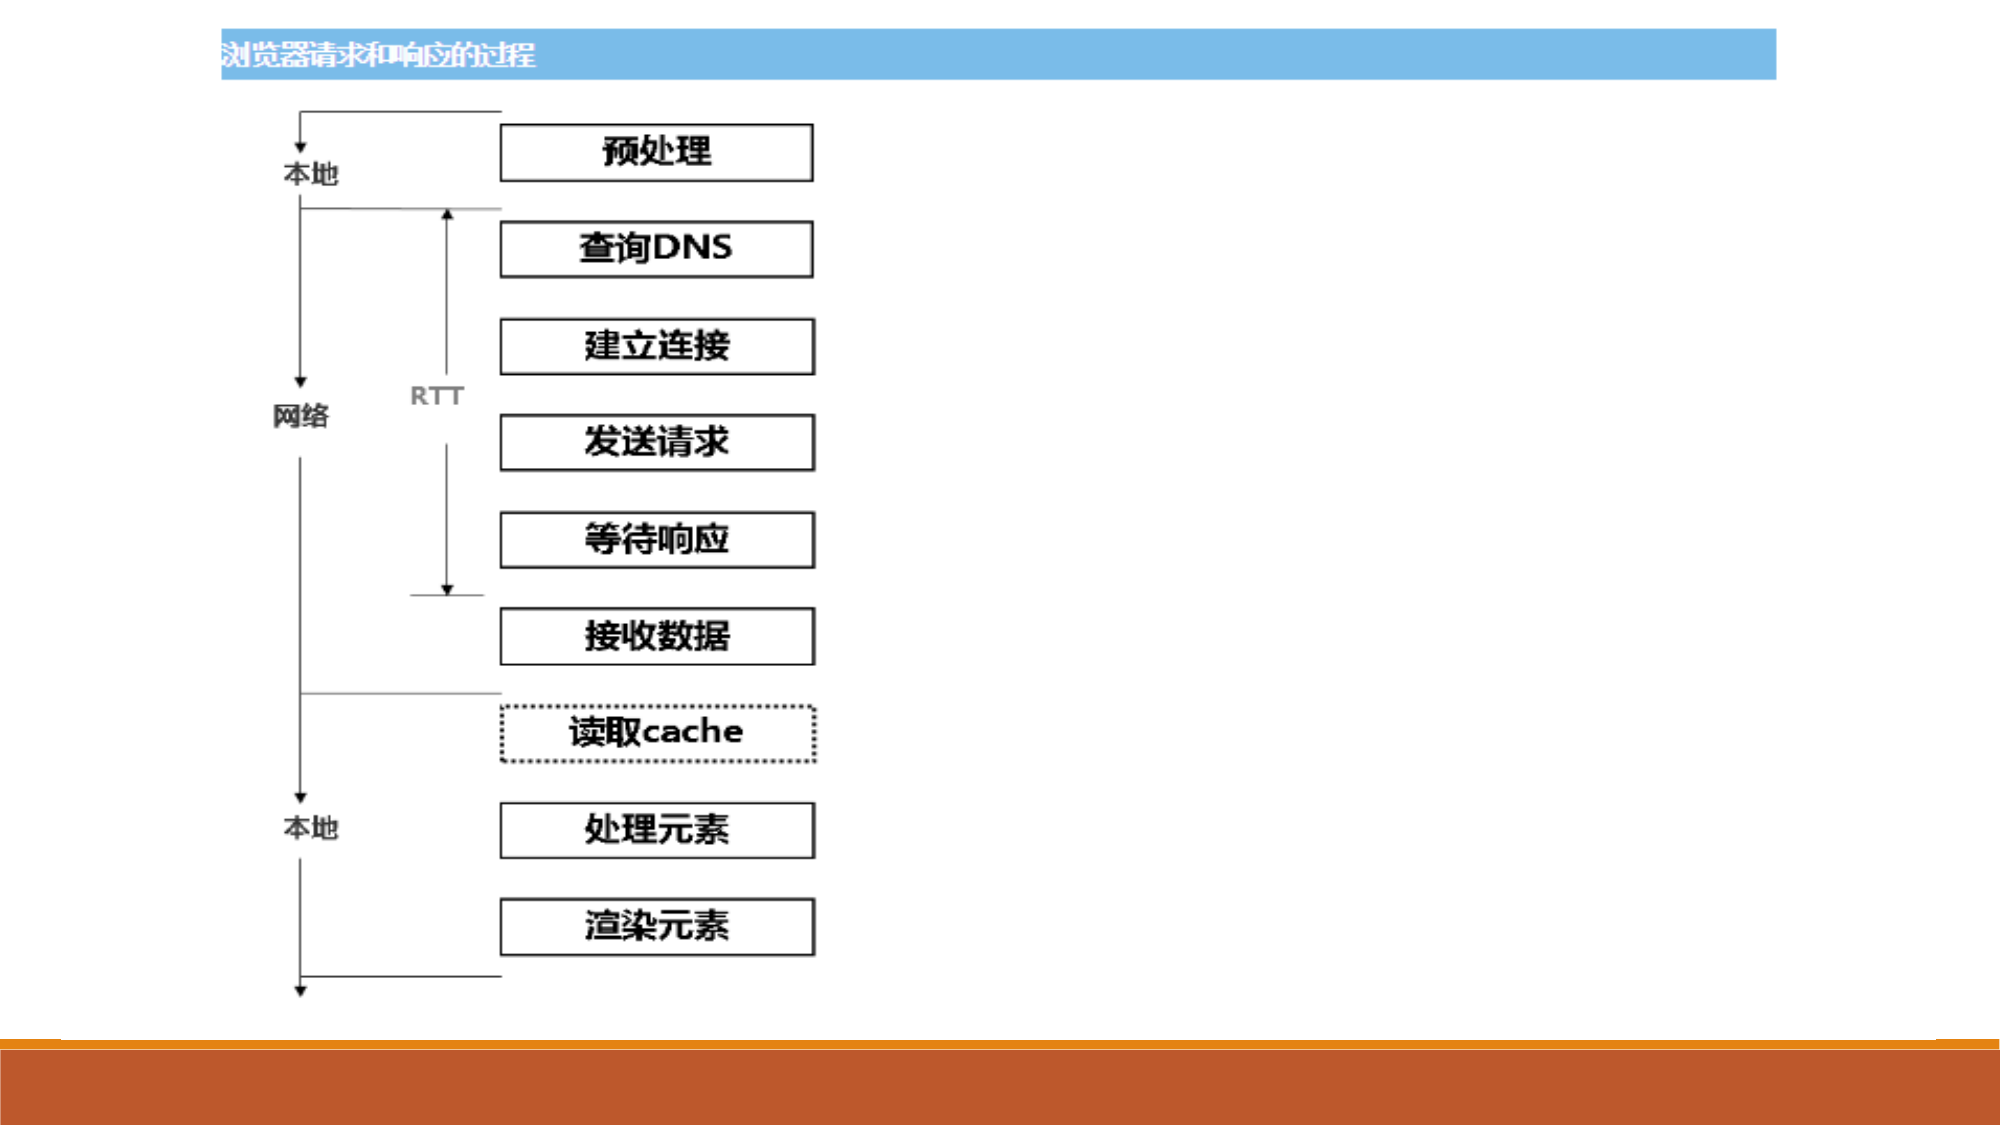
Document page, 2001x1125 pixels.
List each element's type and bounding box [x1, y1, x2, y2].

picture [60, 20, 1936, 1040]
